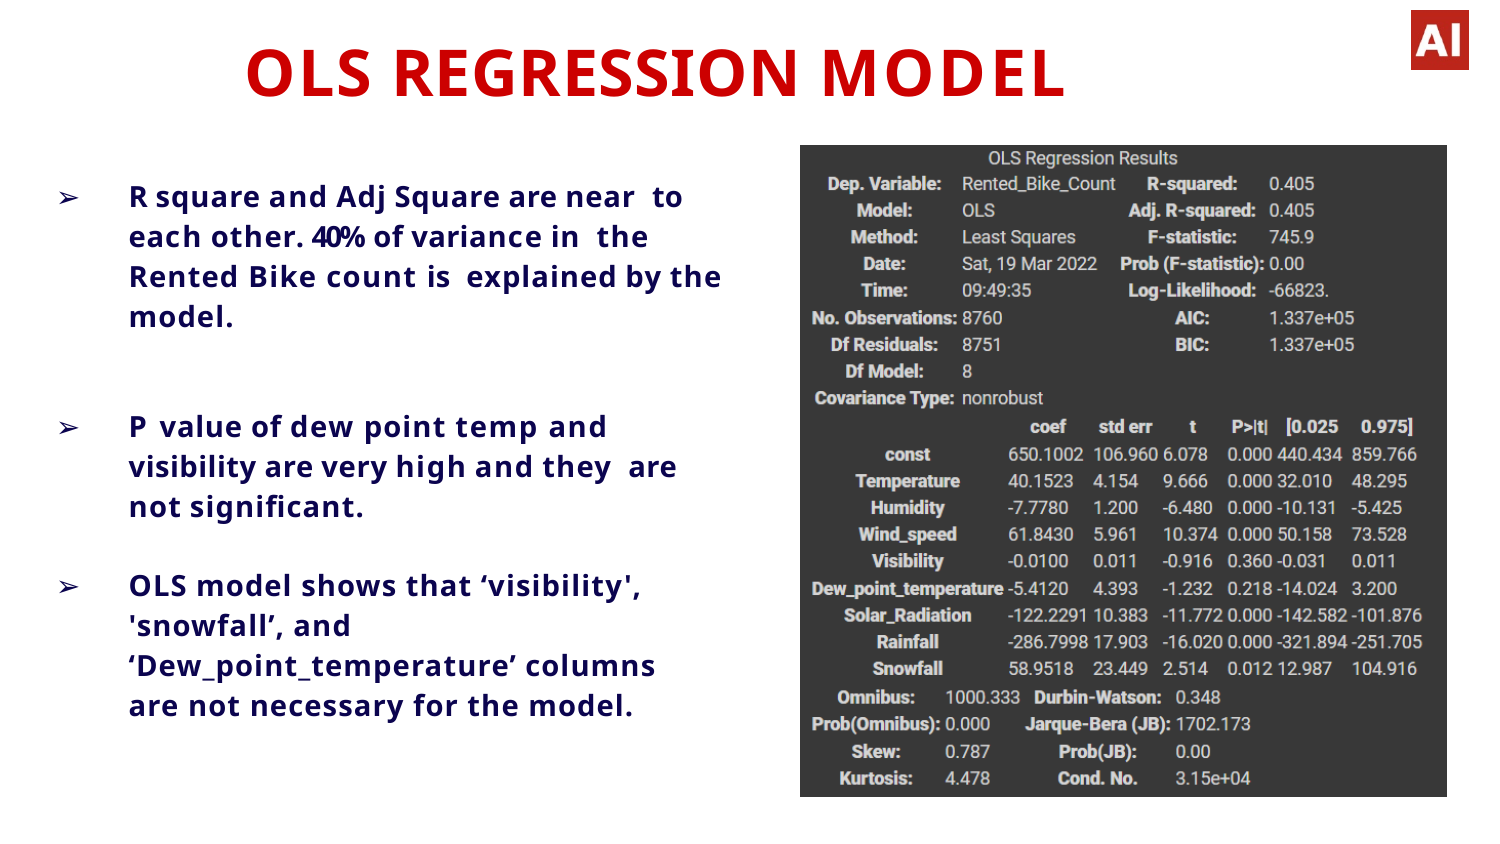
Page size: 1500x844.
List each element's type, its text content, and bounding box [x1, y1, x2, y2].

text_box R square and Adj Square are near to each other. 40% of variance in the Rented Bike count is explained by the model. P value of dew point temp and visibility are very high and they are not signiﬁcant. OLS model shows that ‘visibility', 'snowfall’, and ‘Dew_point_temperature’ columns are not necessary for the model. [53, 171, 751, 722]
picture [799, 145, 1447, 797]
title OLS REGRESSION MODEL [242, 29, 1258, 173]
picture [1411, 10, 1469, 70]
